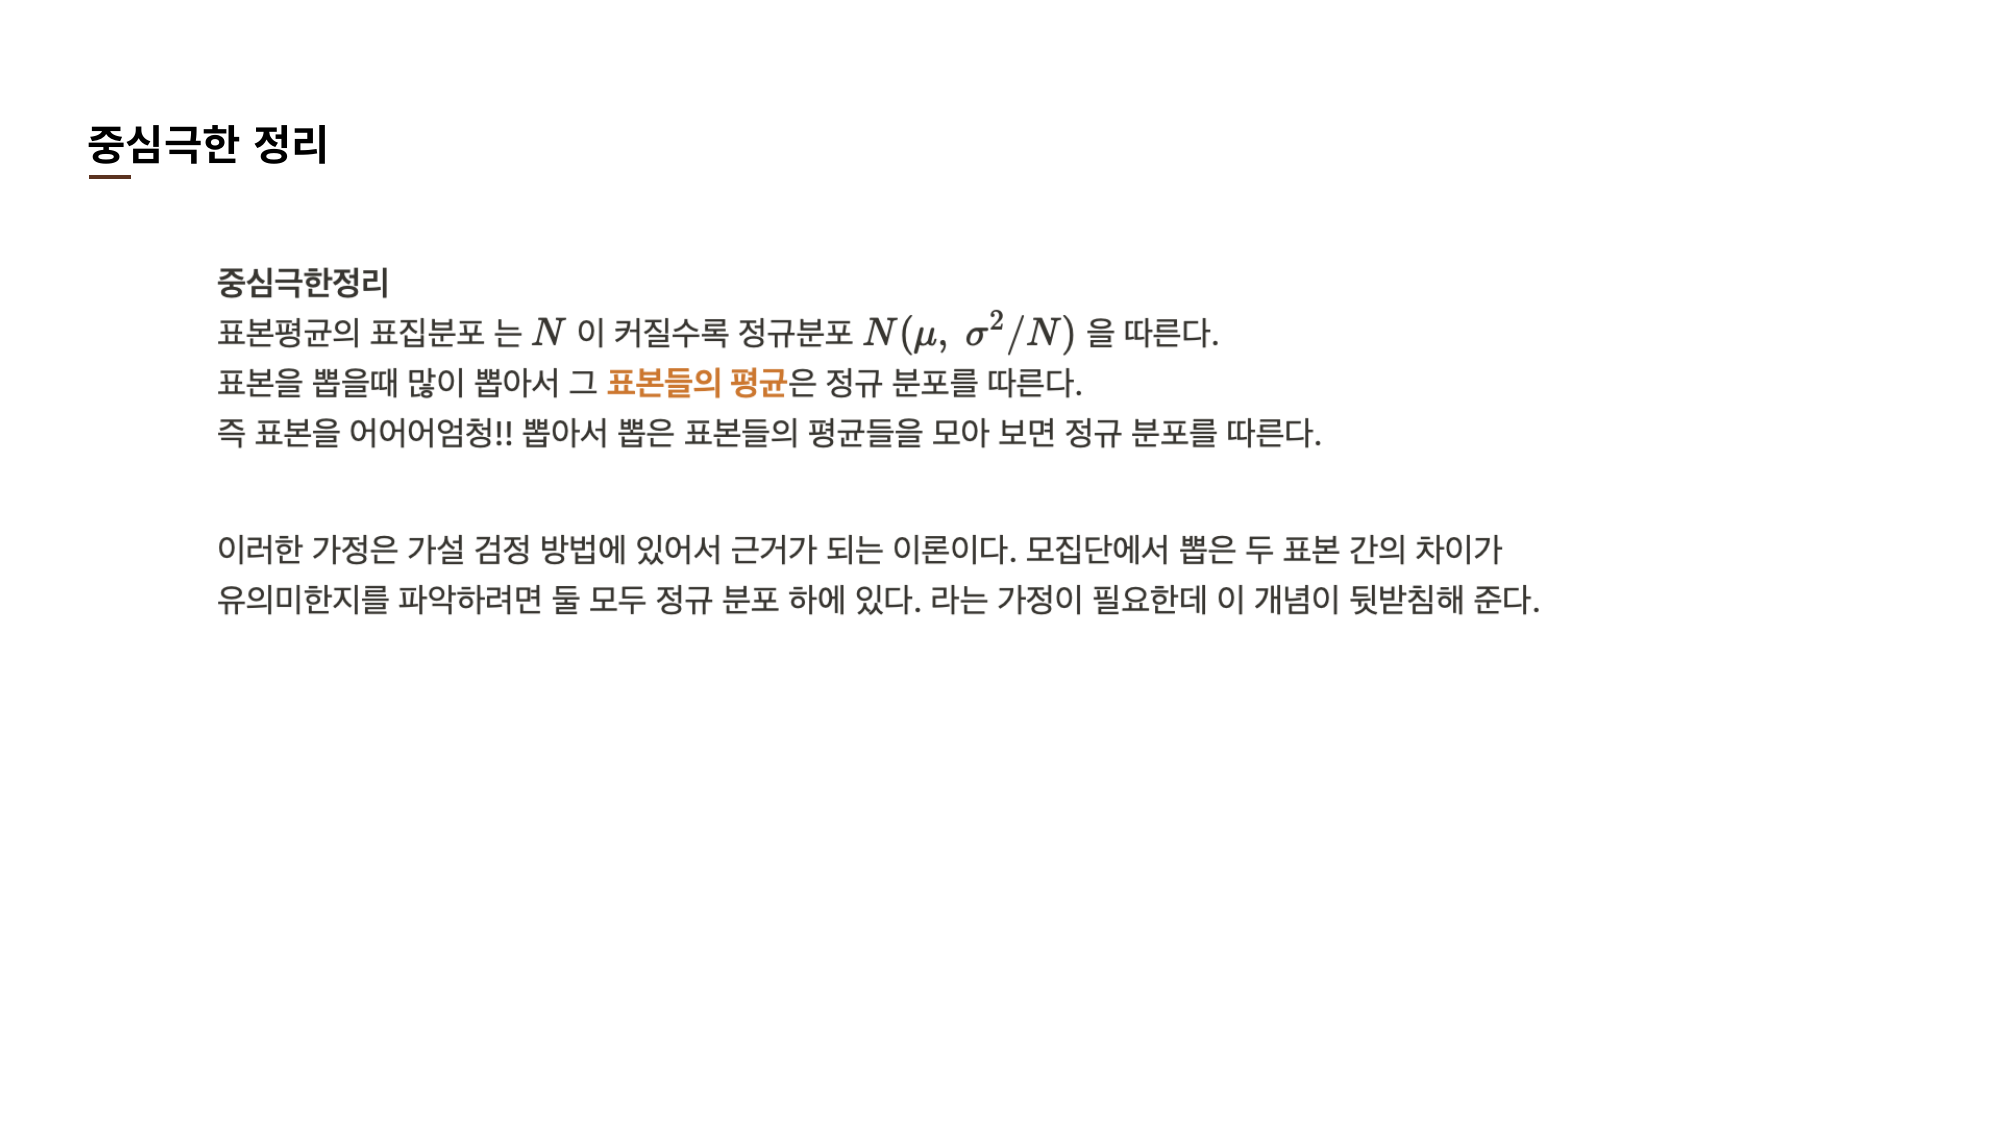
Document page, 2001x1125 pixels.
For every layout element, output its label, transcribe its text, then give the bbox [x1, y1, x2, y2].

text_box 중심극한 정리 [72, 111, 346, 177]
picture [214, 241, 1571, 633]
